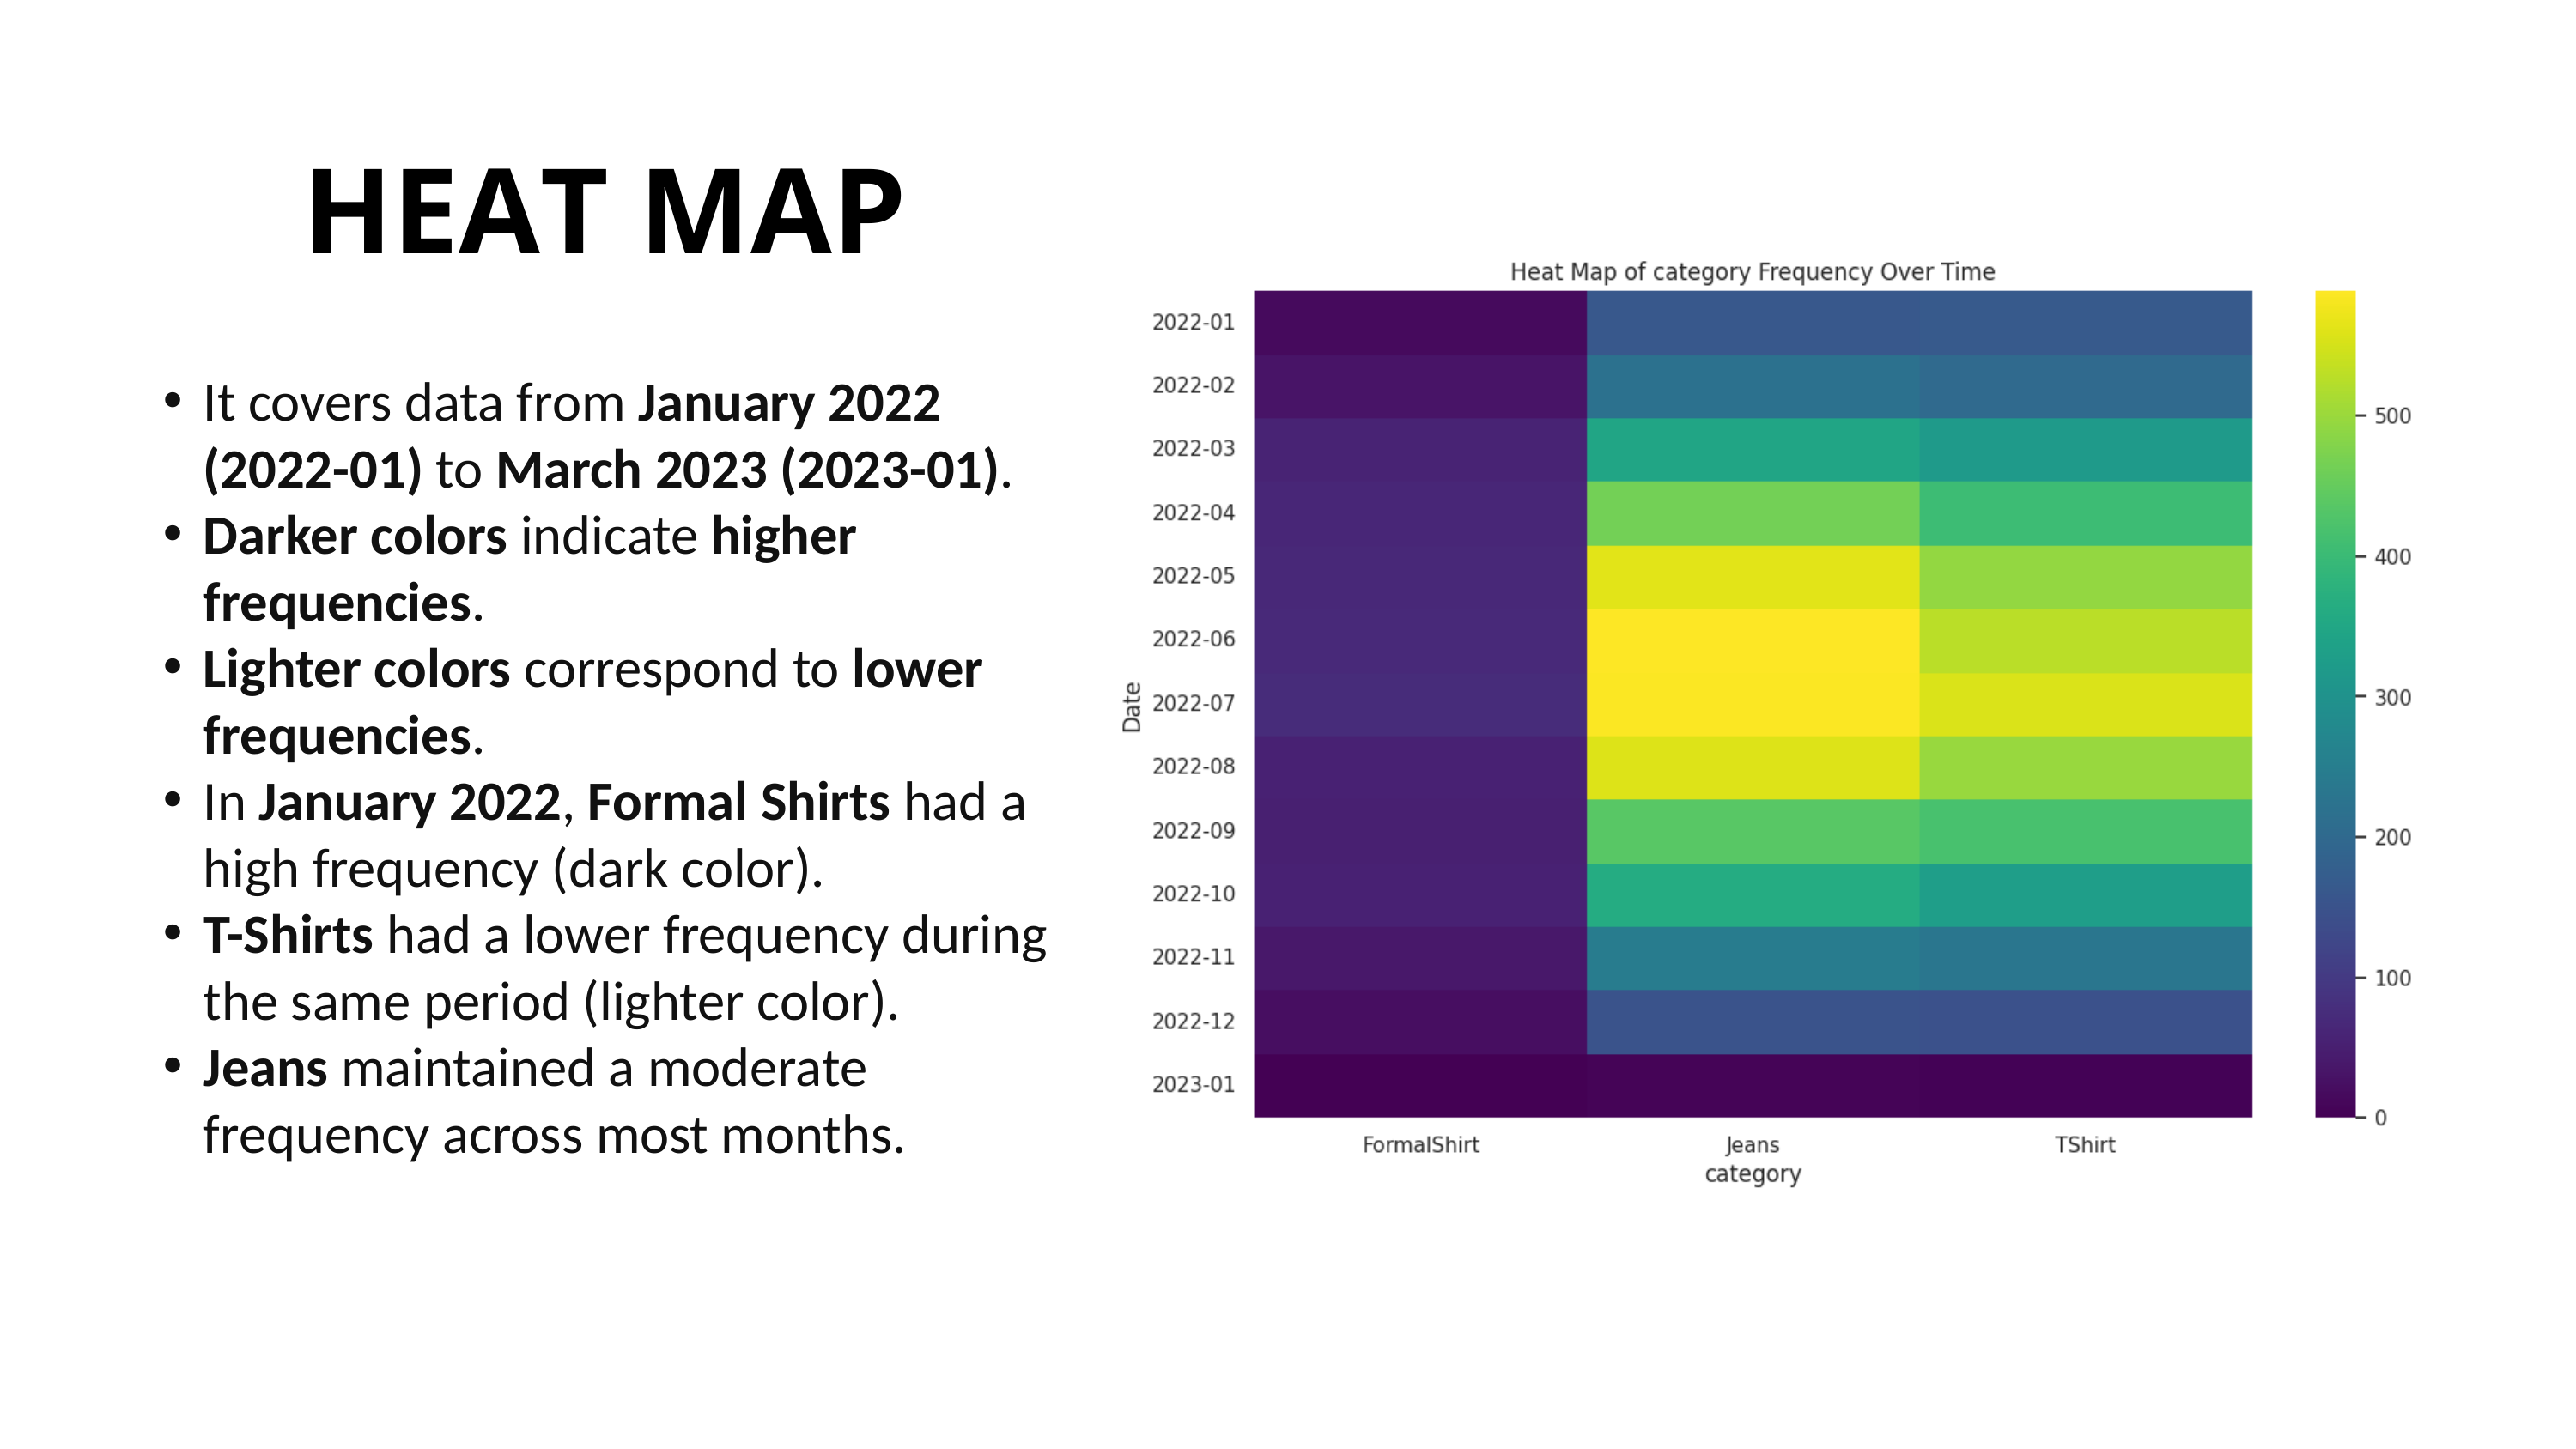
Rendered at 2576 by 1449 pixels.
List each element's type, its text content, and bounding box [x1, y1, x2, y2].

title HEAT MAP [301, 134, 977, 359]
picture [1106, 247, 2427, 1201]
text_box It covers data from January 2022 (2022-01) to March 2023 (2023-01). Darker colors indicate higher frequencies. Lighter colors correspond to lower frequencies. In January 2022, Formal Shirts had a high frequency (dark color). T-Shirts had a lower frequency during the same period (lighter color). Jeans maintained a moderate frequency across most months. [149, 359, 1107, 1237]
